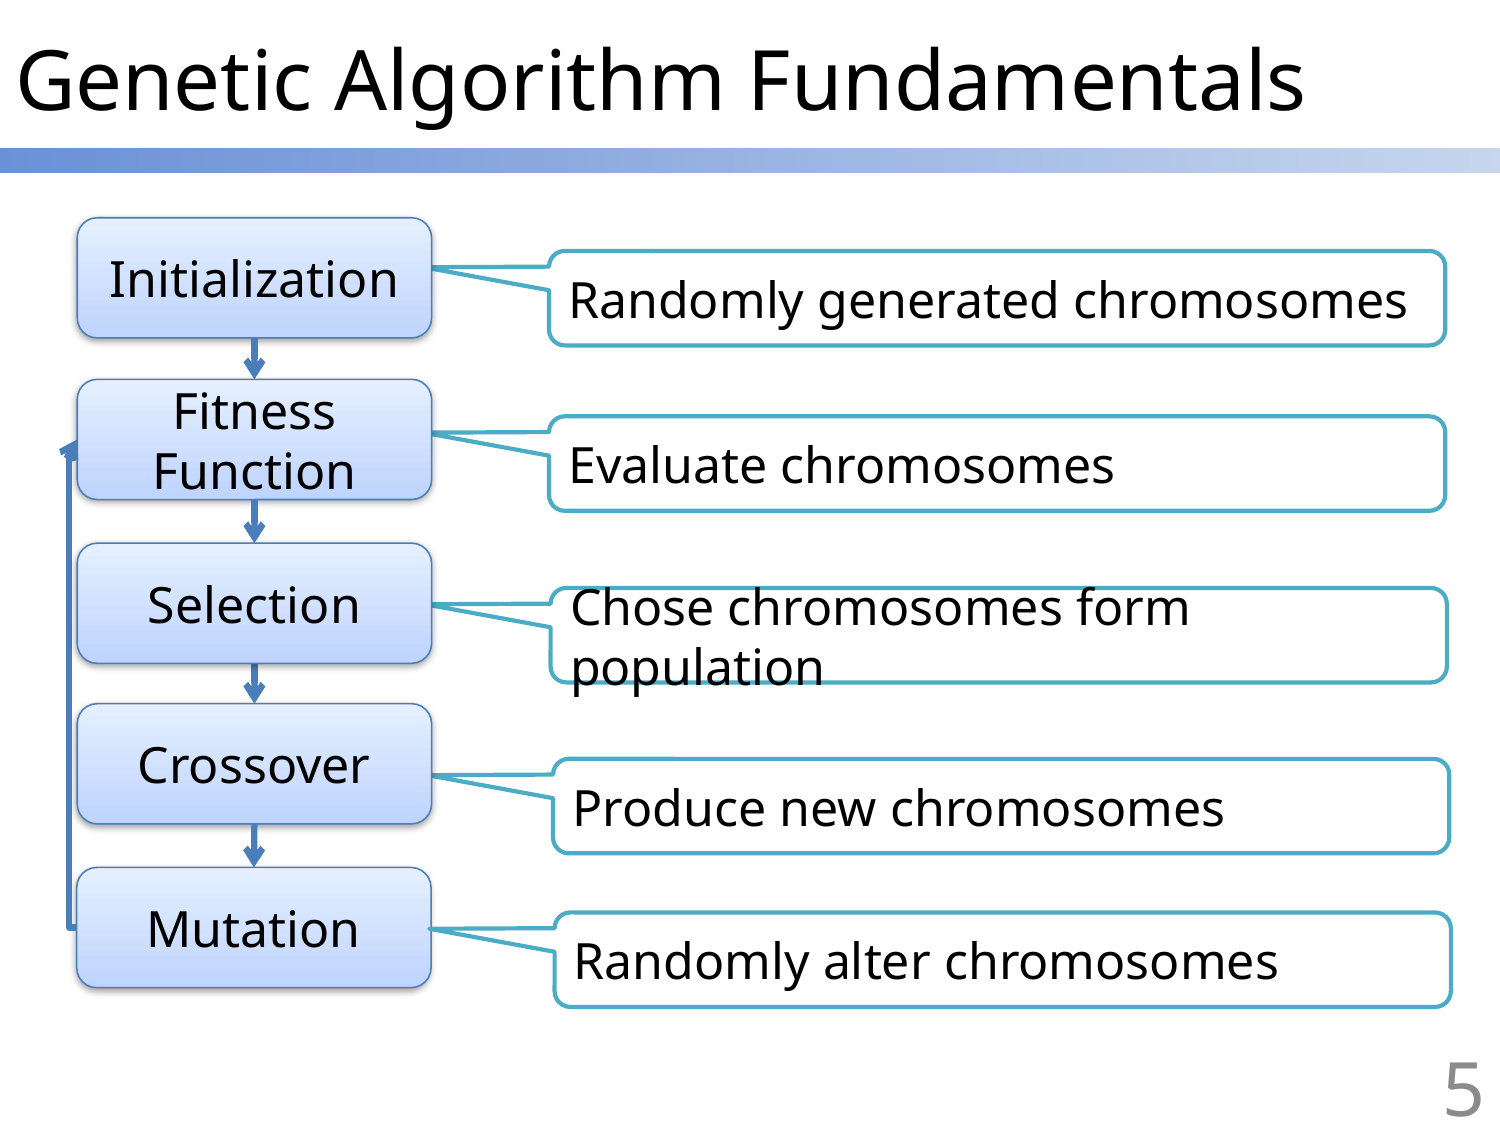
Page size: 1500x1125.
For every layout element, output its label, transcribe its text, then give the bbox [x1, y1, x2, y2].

text_box Chose chromosomes form population [438, 585, 1449, 685]
text_box Randomly alter chromosomes [435, 910, 1453, 1010]
text_box Produce new chromosomes [438, 756, 1452, 856]
slide_number 5 [1150, 1062, 1500, 1123]
title Genetic Algorithm Fundamentals [0, 19, 1459, 135]
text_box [76, 217, 432, 988]
text_box Randomly generated chromosomes [438, 248, 1448, 348]
text_box Evaluate chromosomes [438, 414, 1448, 513]
